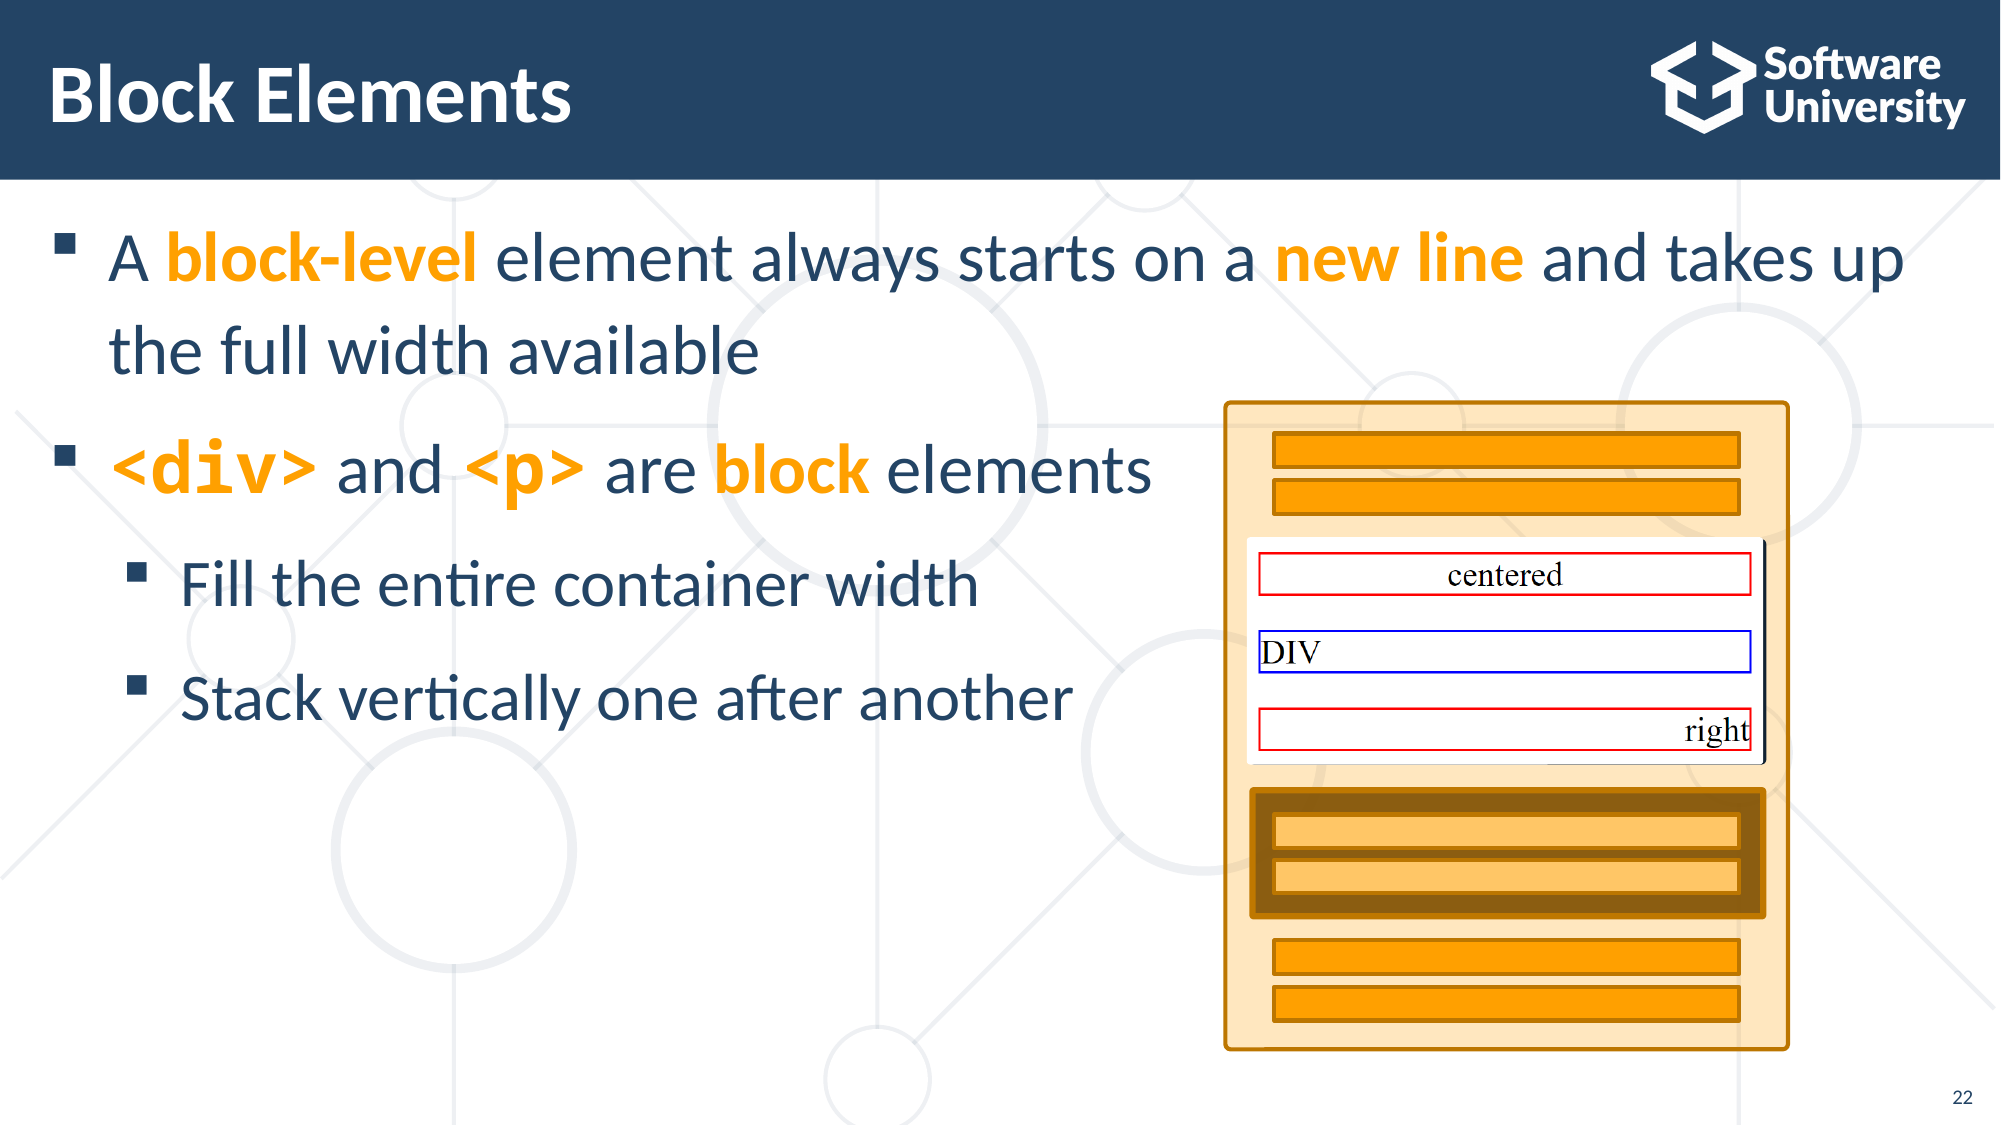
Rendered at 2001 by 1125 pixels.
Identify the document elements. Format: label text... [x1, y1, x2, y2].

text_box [1225, 402, 1789, 1050]
picture [1651, 41, 1966, 134]
title Block Elements [31, 16, 1625, 162]
list A block-level element always starts on a new line and takes up the full width available <div> and <p> are block elements Fill the entire container width Stack vertically one after another [31, 196, 1970, 1050]
slide_number 22 [1927, 1067, 1989, 1117]
picture [1246, 536, 1764, 765]
